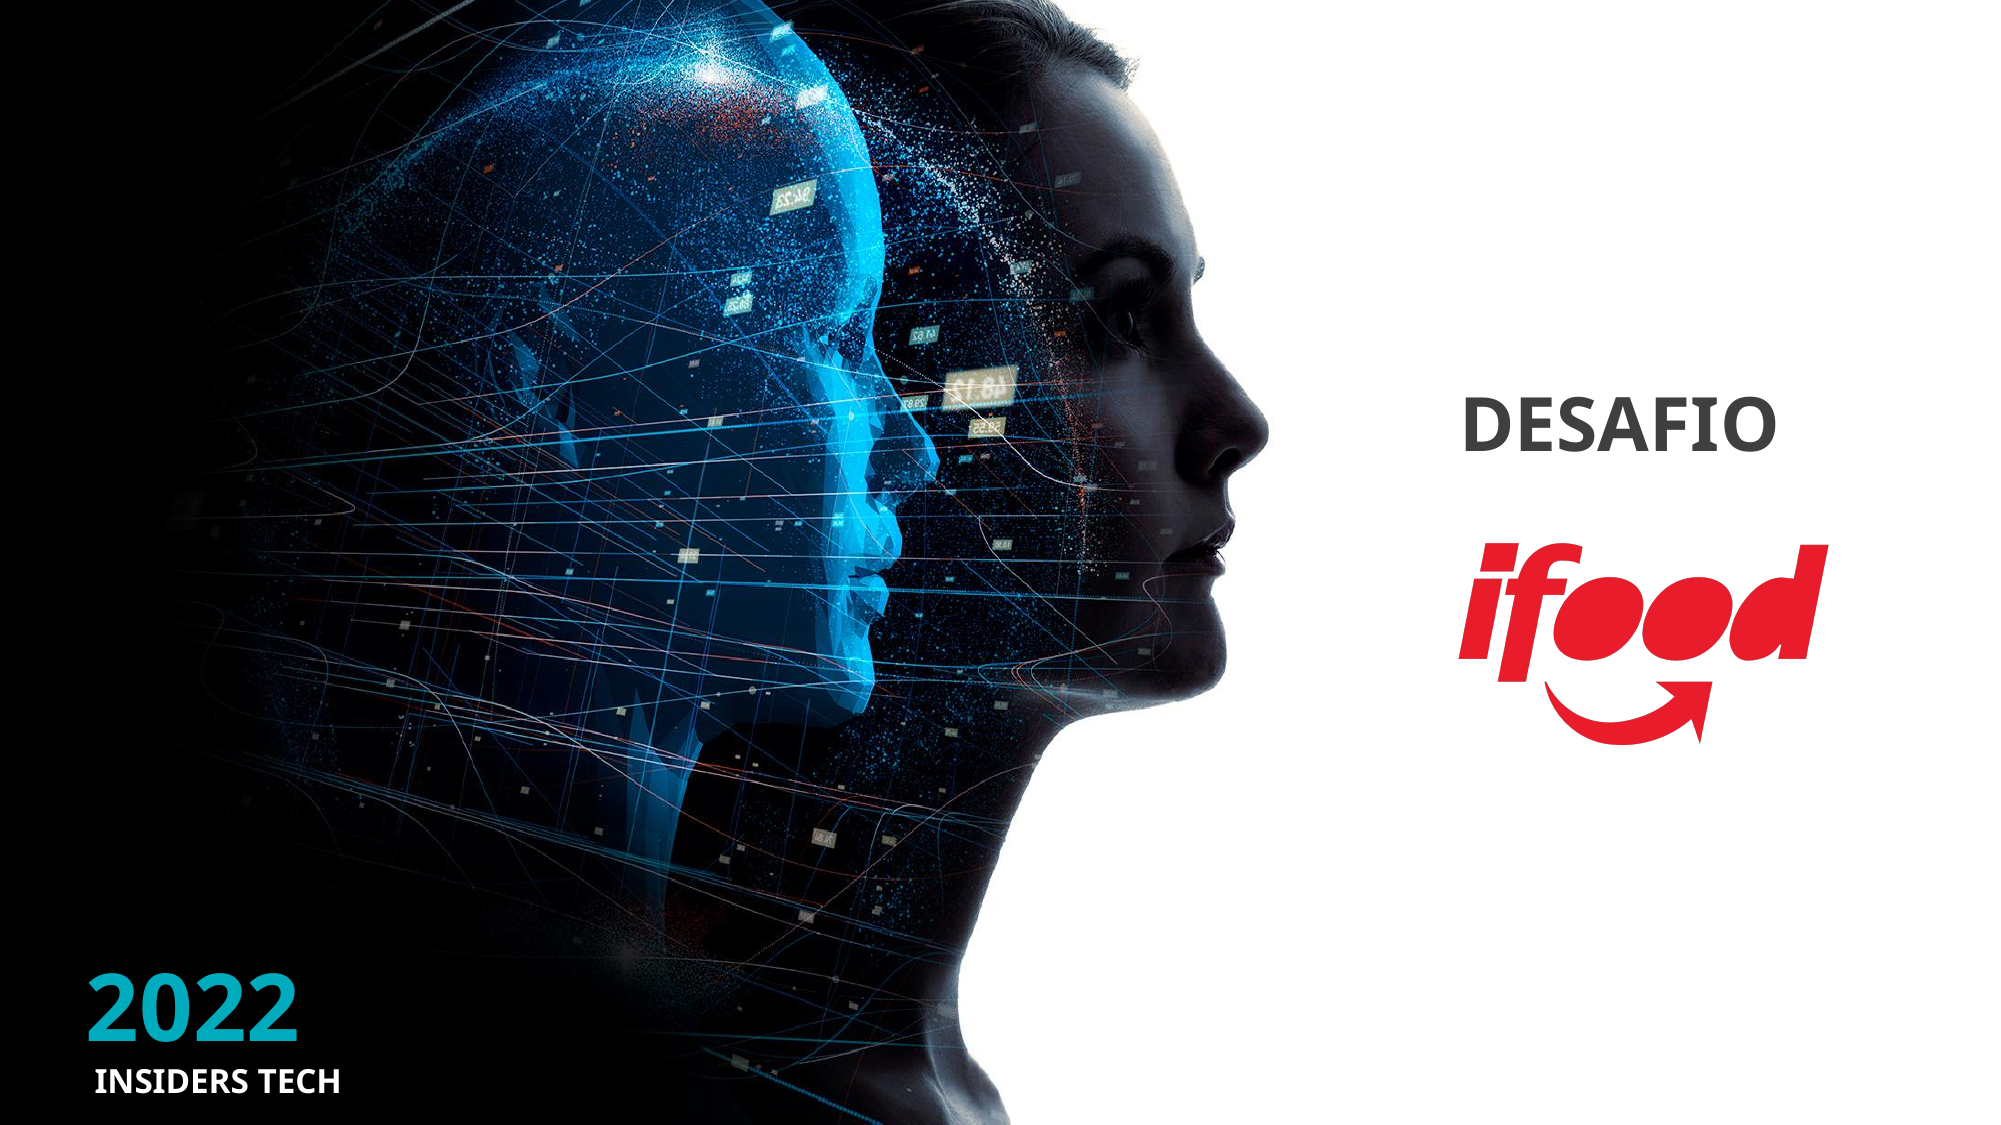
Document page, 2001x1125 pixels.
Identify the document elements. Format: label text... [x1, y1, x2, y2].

picture [0, 0, 1279, 1125]
text_box DESAFIO [1444, 368, 1863, 475]
picture [1404, 496, 1882, 757]
